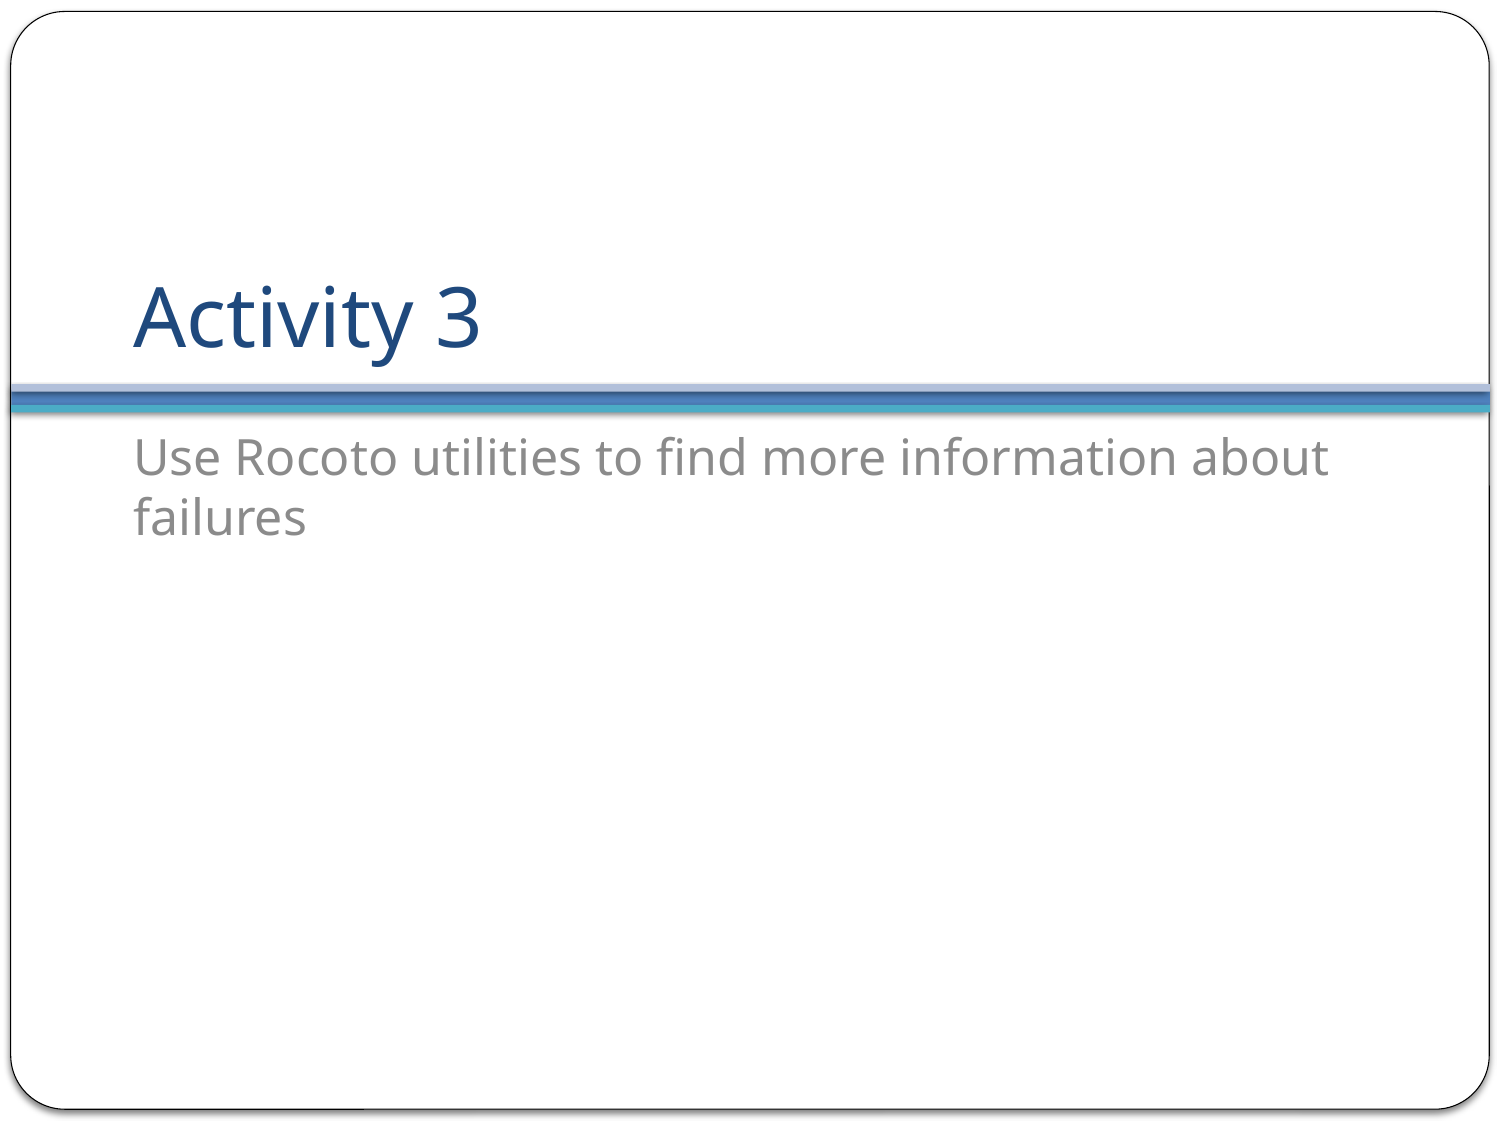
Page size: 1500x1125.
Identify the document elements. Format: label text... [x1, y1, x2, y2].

list Use Rocoto utilities to find more information about failures [118, 417, 1394, 638]
title Activity 3 [118, 156, 1394, 380]
